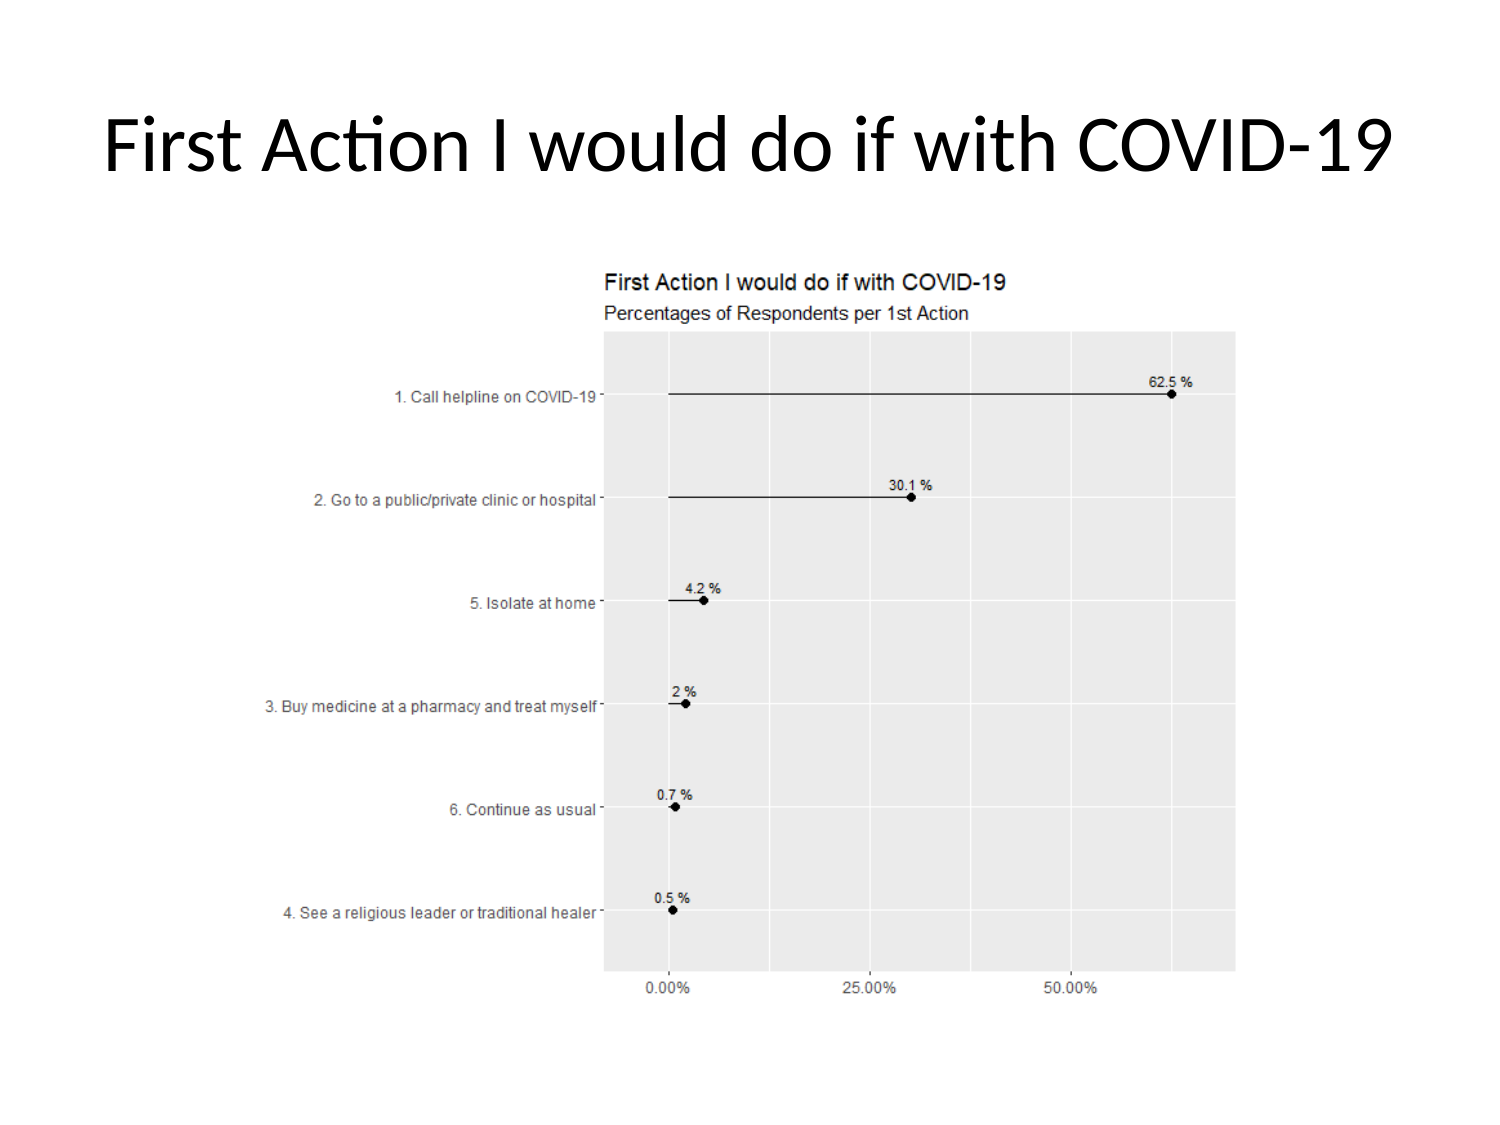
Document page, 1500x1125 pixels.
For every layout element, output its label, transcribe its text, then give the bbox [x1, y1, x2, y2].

title First Action I would do if with COVID-19 [75, 45, 1425, 233]
picture [255, 262, 1247, 1005]
